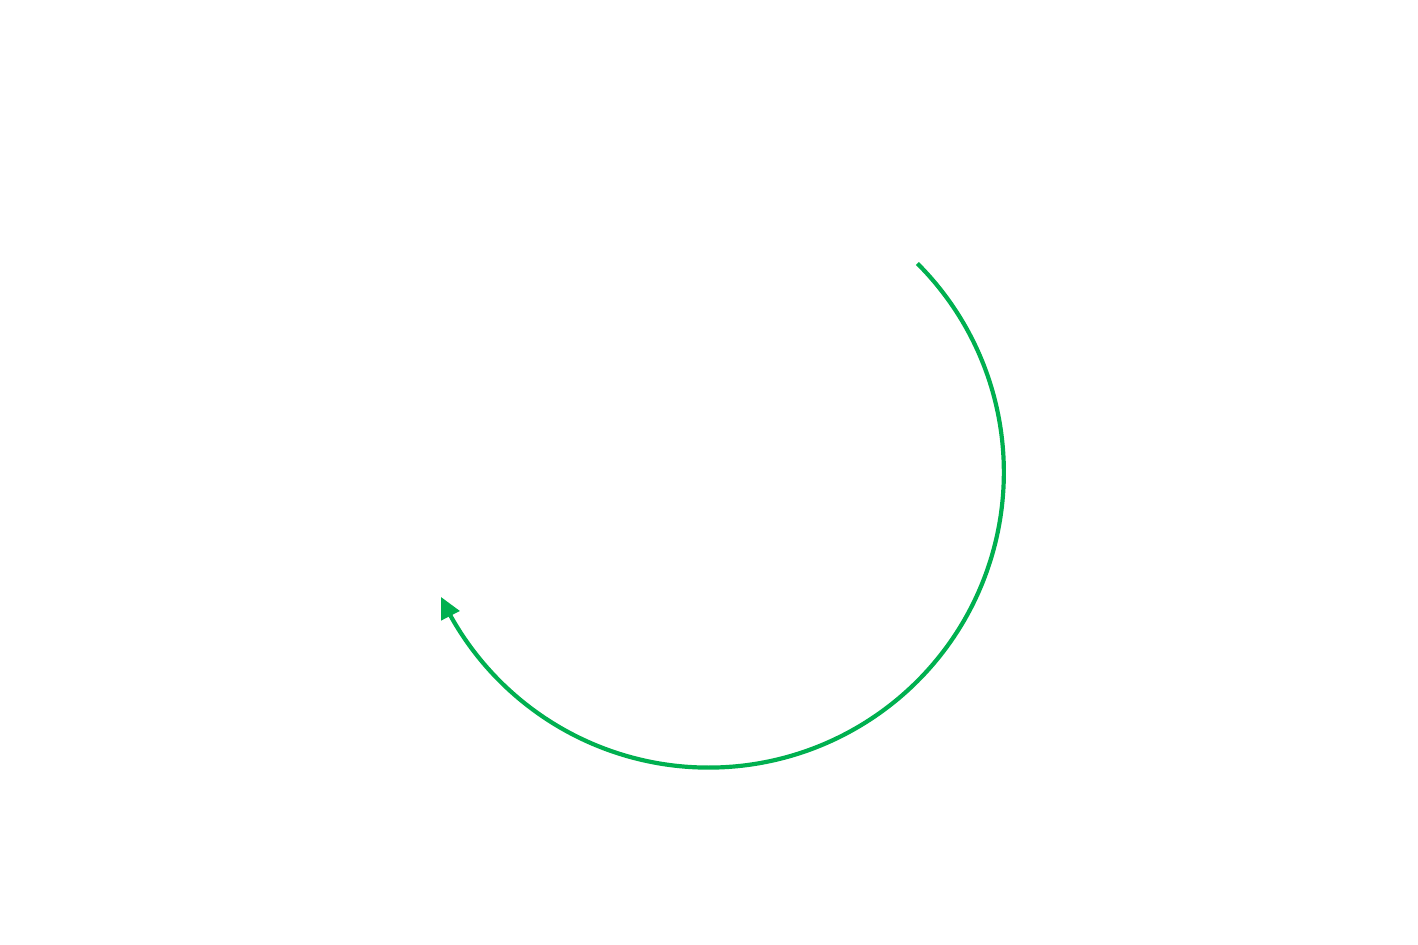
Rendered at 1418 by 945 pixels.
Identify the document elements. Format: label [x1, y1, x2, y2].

text_box [441, 263, 1005, 769]
